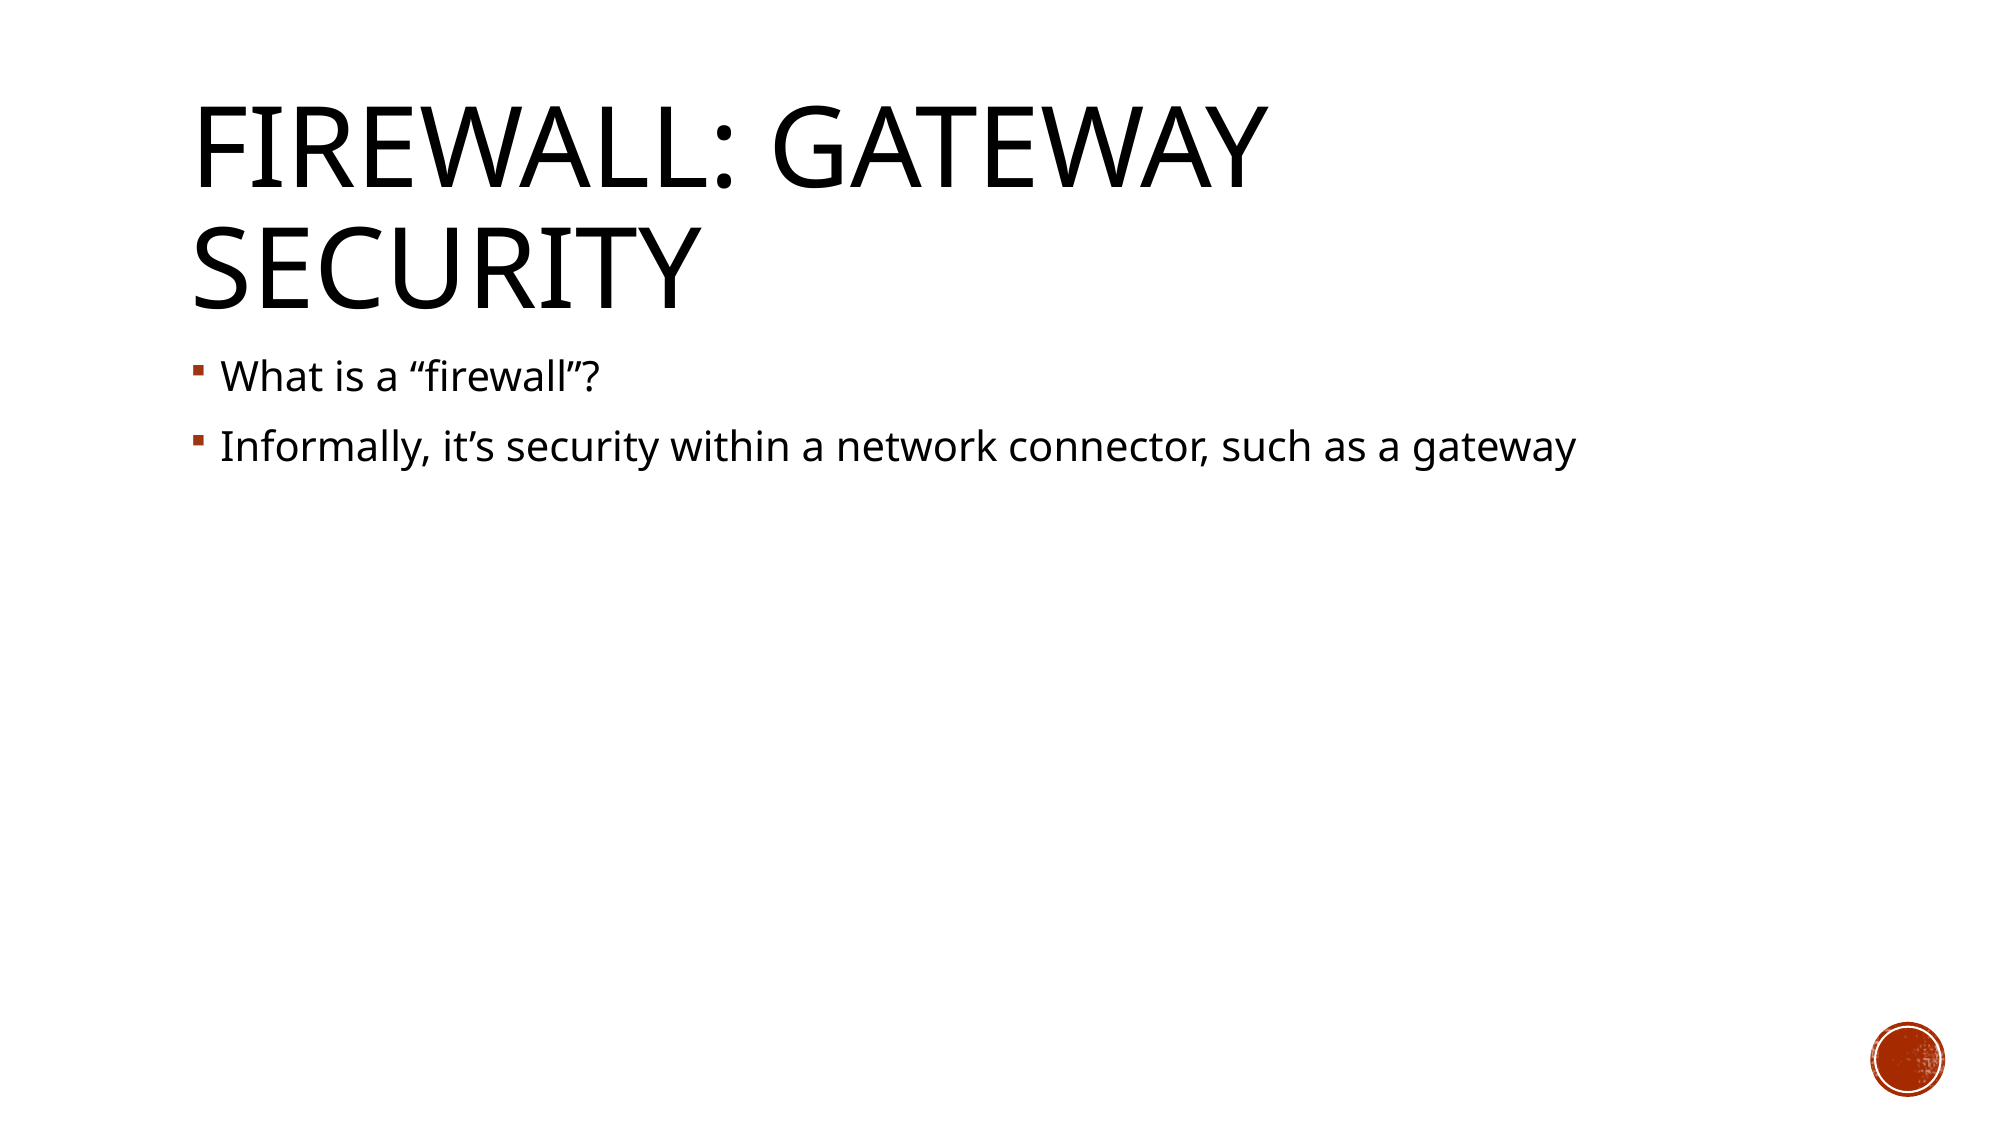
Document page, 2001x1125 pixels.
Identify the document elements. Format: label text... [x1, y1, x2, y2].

list What is a “firewall”? Informally, it’s security within a network connector, such as a gateway [175, 348, 1826, 1013]
title Firewall: Gateway Security [175, 79, 1826, 344]
